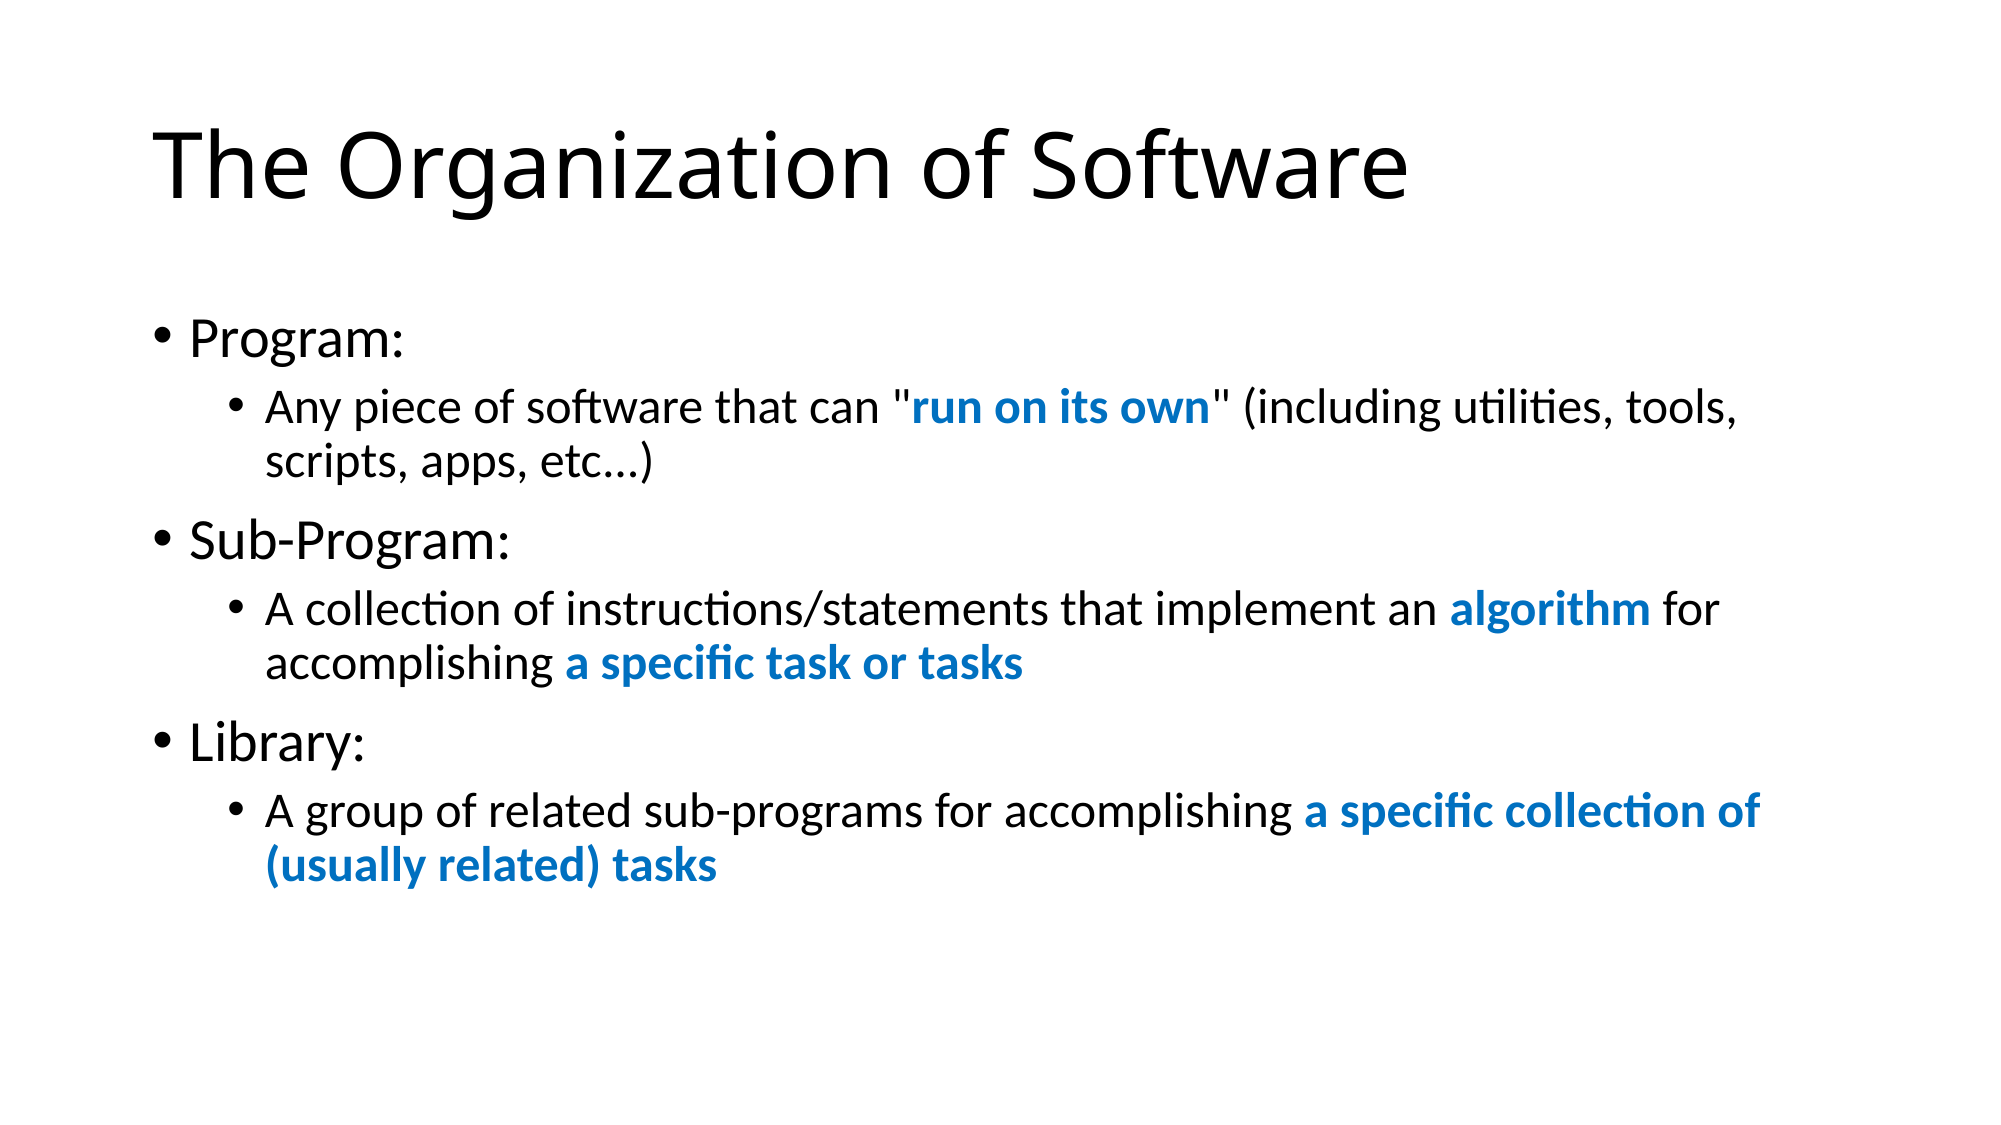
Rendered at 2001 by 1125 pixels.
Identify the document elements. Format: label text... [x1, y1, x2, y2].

list Program: Any piece of software that can "run on its own" (including utilities, tools, scripts, apps, etc...) Sub-Program: A collection of instructions/statements that implement an algorithm for accomplishing a specific task or tasks Library: A group of related sub-programs for accomplishing a specific collection of (usually related) tasks [137, 299, 1863, 1014]
title The Organization of Software [137, 59, 1863, 278]
